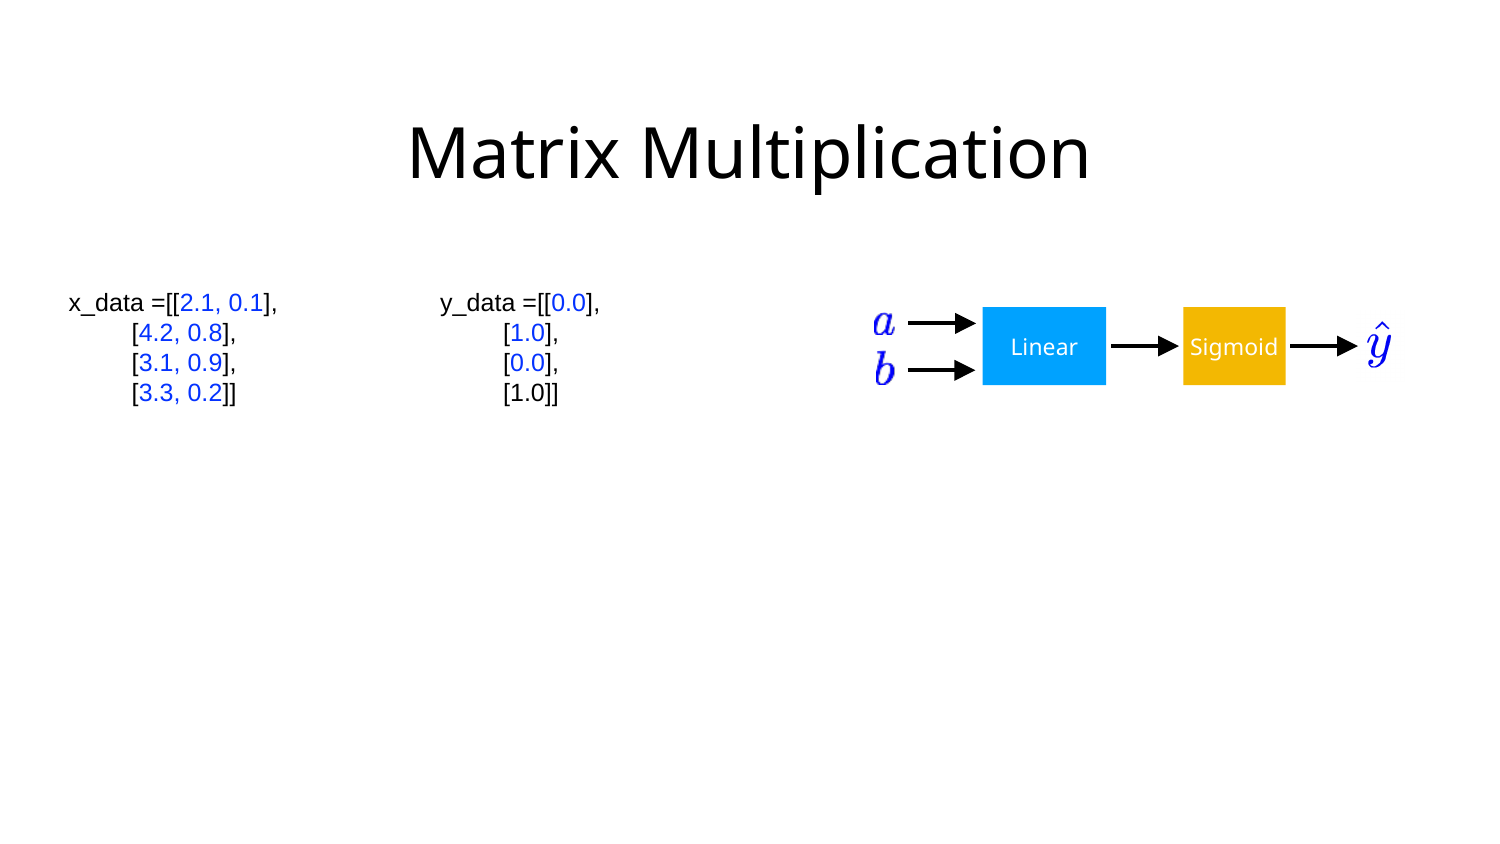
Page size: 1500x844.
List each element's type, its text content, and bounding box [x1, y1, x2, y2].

picture [876, 350, 896, 385]
text_box Sigmoid [1183, 307, 1286, 386]
title Matrix Multiplication [70, 49, 1430, 253]
picture [1356, 310, 1405, 382]
text_box y_data =[[0.0], [1.0], [0.0], [1.0]] [435, 282, 702, 410]
text_box x_data =[[2.1, 0.1], [4.2, 0.8], [3.1, 0.9], [3.3, 0.2]] [64, 282, 405, 410]
picture [873, 312, 897, 336]
text_box Linear [982, 307, 1107, 386]
